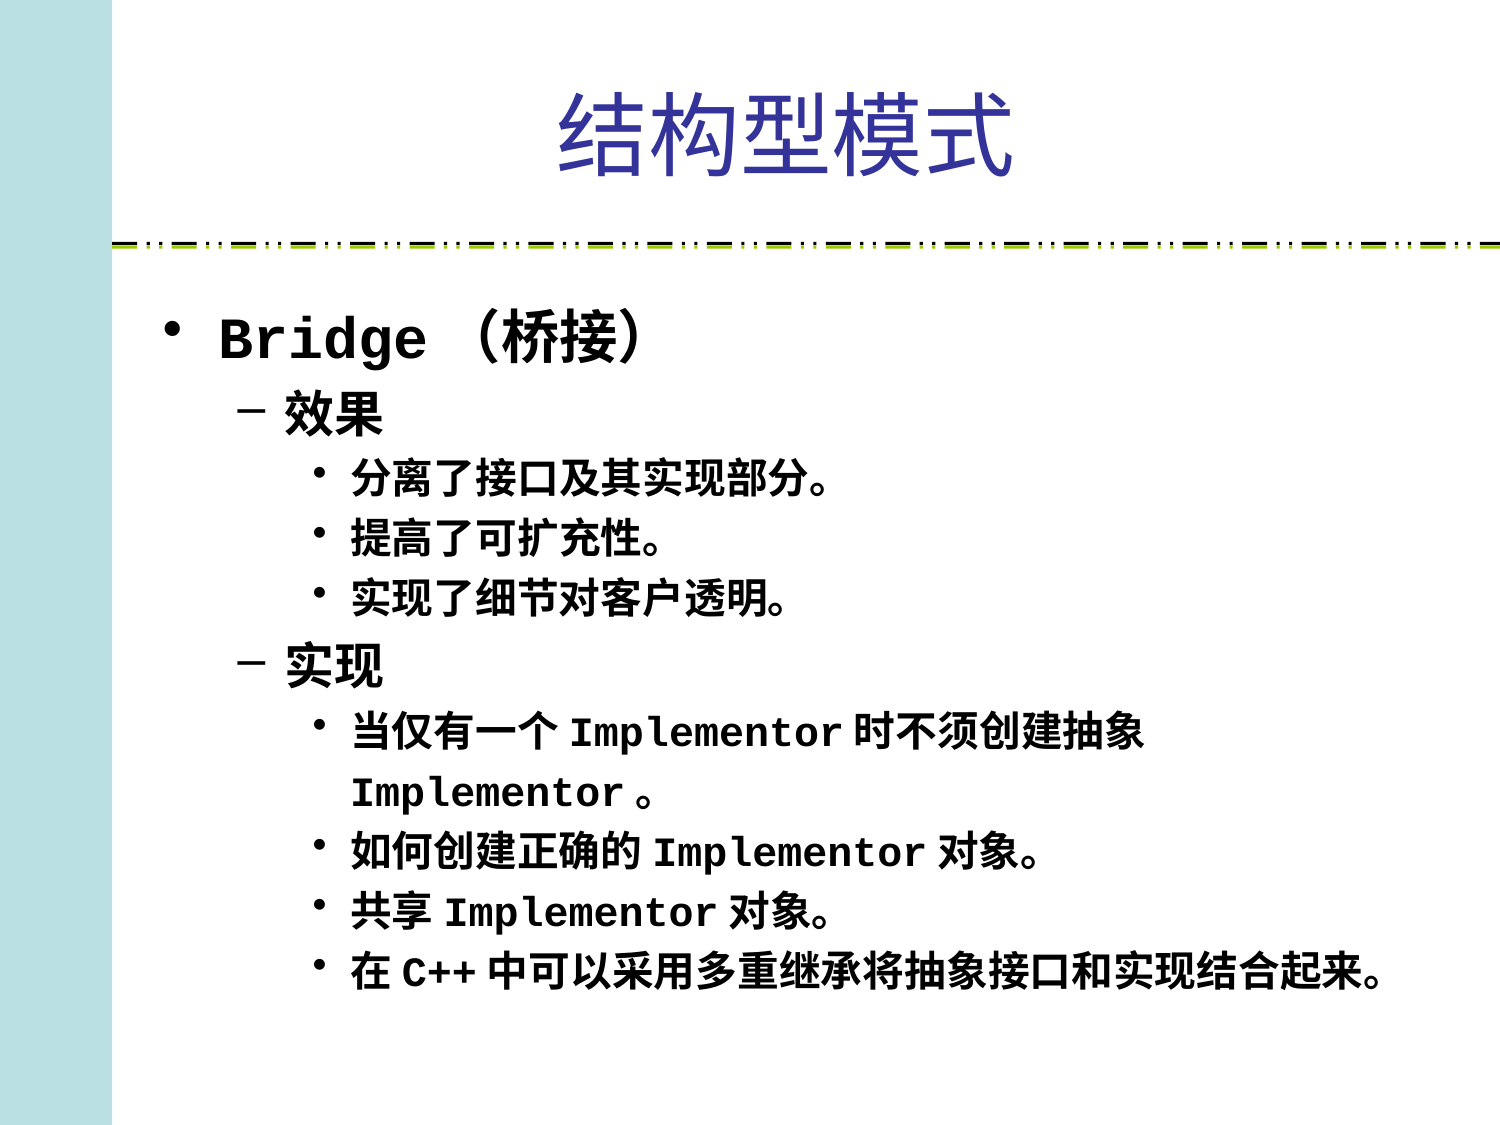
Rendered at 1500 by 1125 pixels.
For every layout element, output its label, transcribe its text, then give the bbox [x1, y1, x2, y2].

title 结构型模式 [147, 44, 1426, 221]
list Bridge（桥接） 效果 分离了接口及其实现部分。 提高了可扩充性。 实现了细节对客户透明。 实现 当仅有一个Implementor时不须创建抽象Implementor。 如何创建正确的Implementor对象。 共享Implementor对象。 在C++中可以采用多重继承将抽象接口和实现结合起来。 [147, 278, 1425, 1071]
